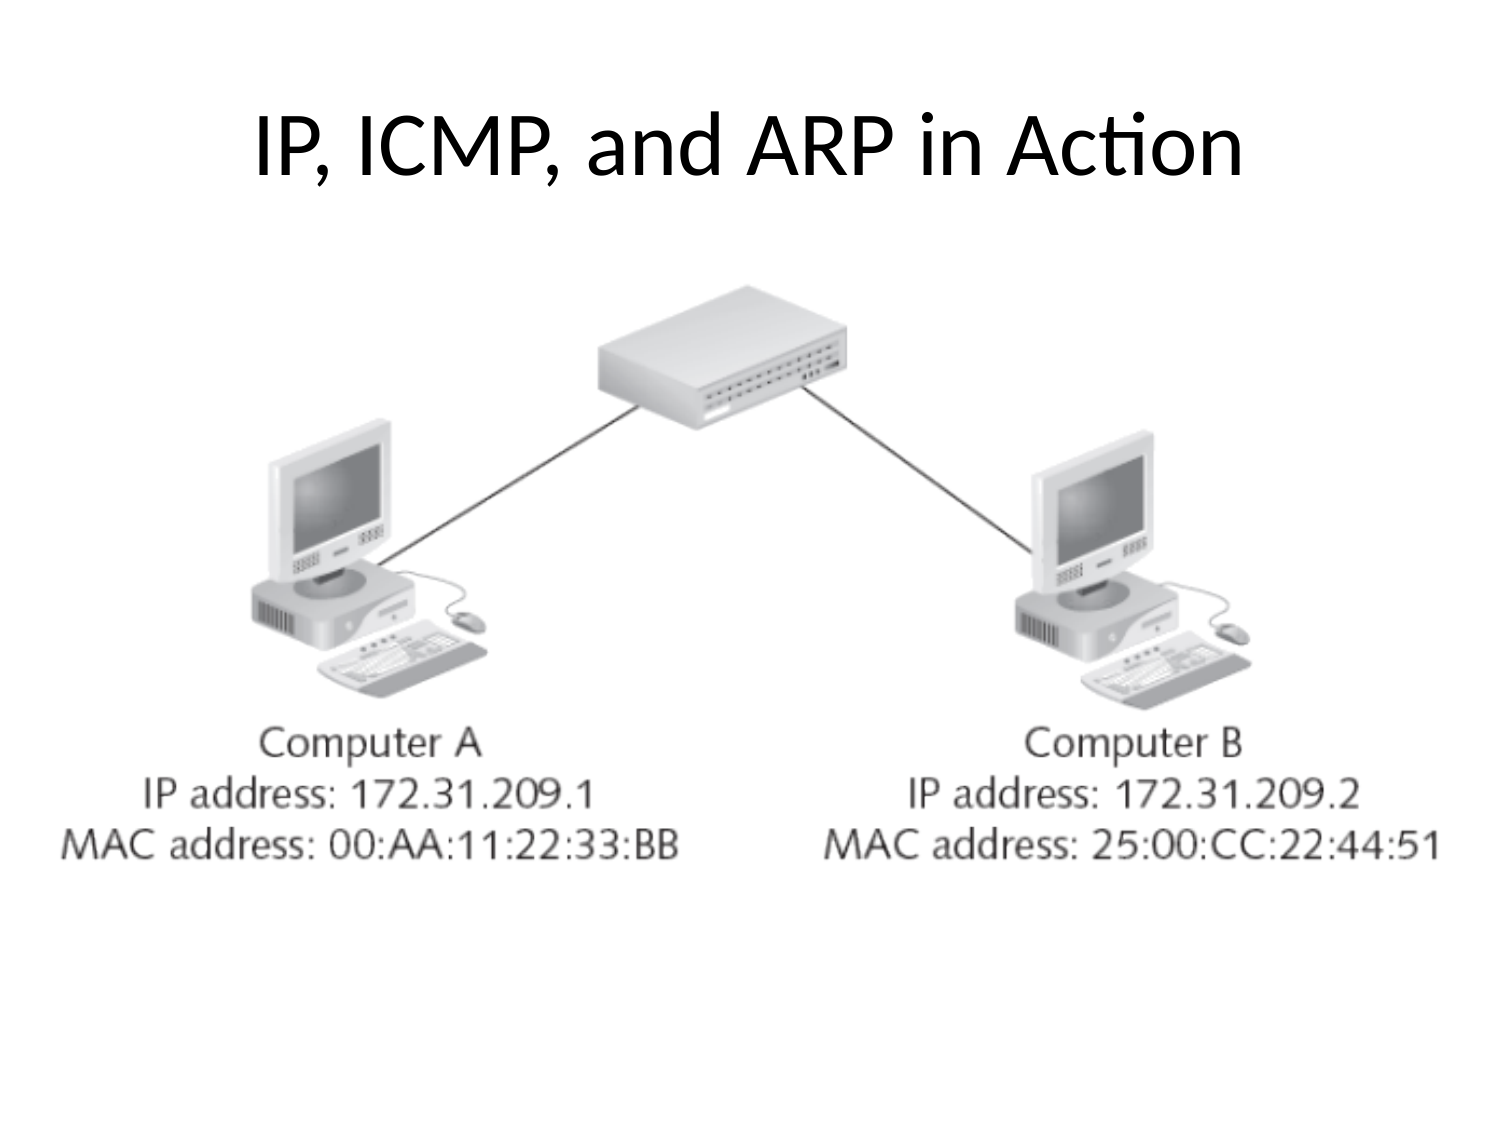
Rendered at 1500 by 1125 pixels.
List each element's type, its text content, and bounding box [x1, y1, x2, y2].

title IP, ICMP, and ARP in Action [75, 45, 1425, 233]
picture [49, 274, 1442, 888]
